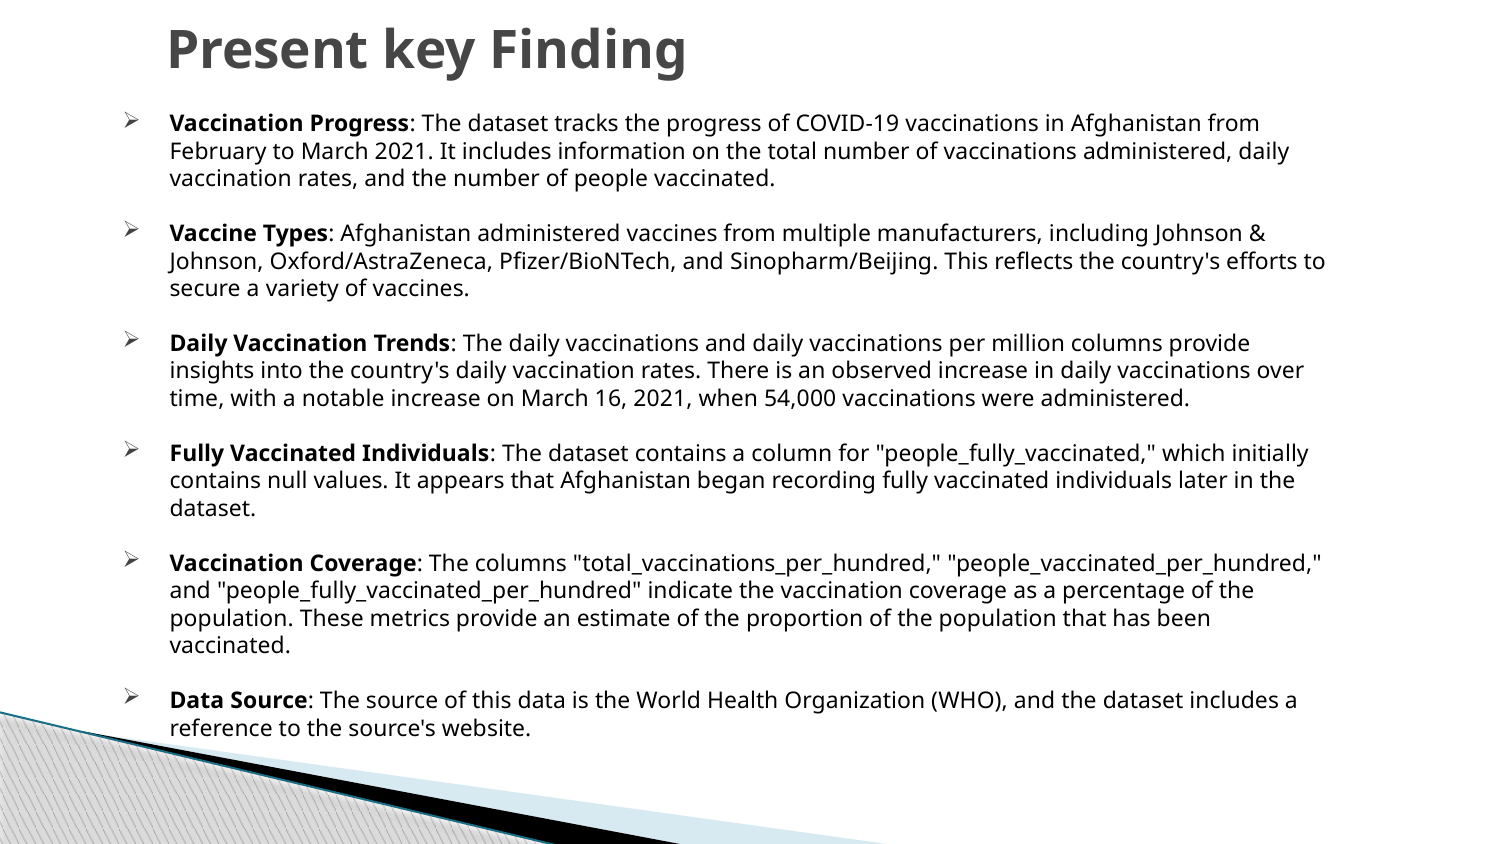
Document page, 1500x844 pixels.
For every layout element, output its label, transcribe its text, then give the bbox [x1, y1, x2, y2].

title Present key Finding [151, 0, 1418, 94]
list Vaccination Progress: The dataset tracks the progress of COVID-19 vaccinations in Afghanistan from February to March 2021. It includes information on the total number of vaccinations administered, daily vaccination rates, and the number of people vaccinated. Vaccine Types: Afghanistan administered vaccines from multiple manufacturers, including Johnson & Johnson, Oxford/AstraZeneca, Pfizer/BioNTech, and Sinopharm/Beijing. This reflects the country's efforts to secure a variety of vaccines. Daily Vaccination Trends: The daily vaccinations and daily vaccinations per million columns provide insights into the country's daily vaccination rates. There is an observed increase in daily vaccinations over time, with a notable increase on March 16, 2021, when 54,000 vaccinations were administered. Fully Vaccinated Individuals: The dataset contains a column for "people_fully_vaccinated," which initially contains null values. It appears that Afghanistan began recording fully vaccinated individuals later in the dataset. Vaccination Coverage: The columns "total_vaccinations_per_hundred," "people_vaccinated_per_hundred," and "people_fully_vaccinated_per_hundred" indicate the vaccination coverage as a percentage of the population. These metrics provide an estimate of the proportion of the population that has been vaccinated. Data Source: The source of this data is the World Health Organization (WHO), and the dataset includes a reference to the source's website. [82, 93, 1349, 827]
